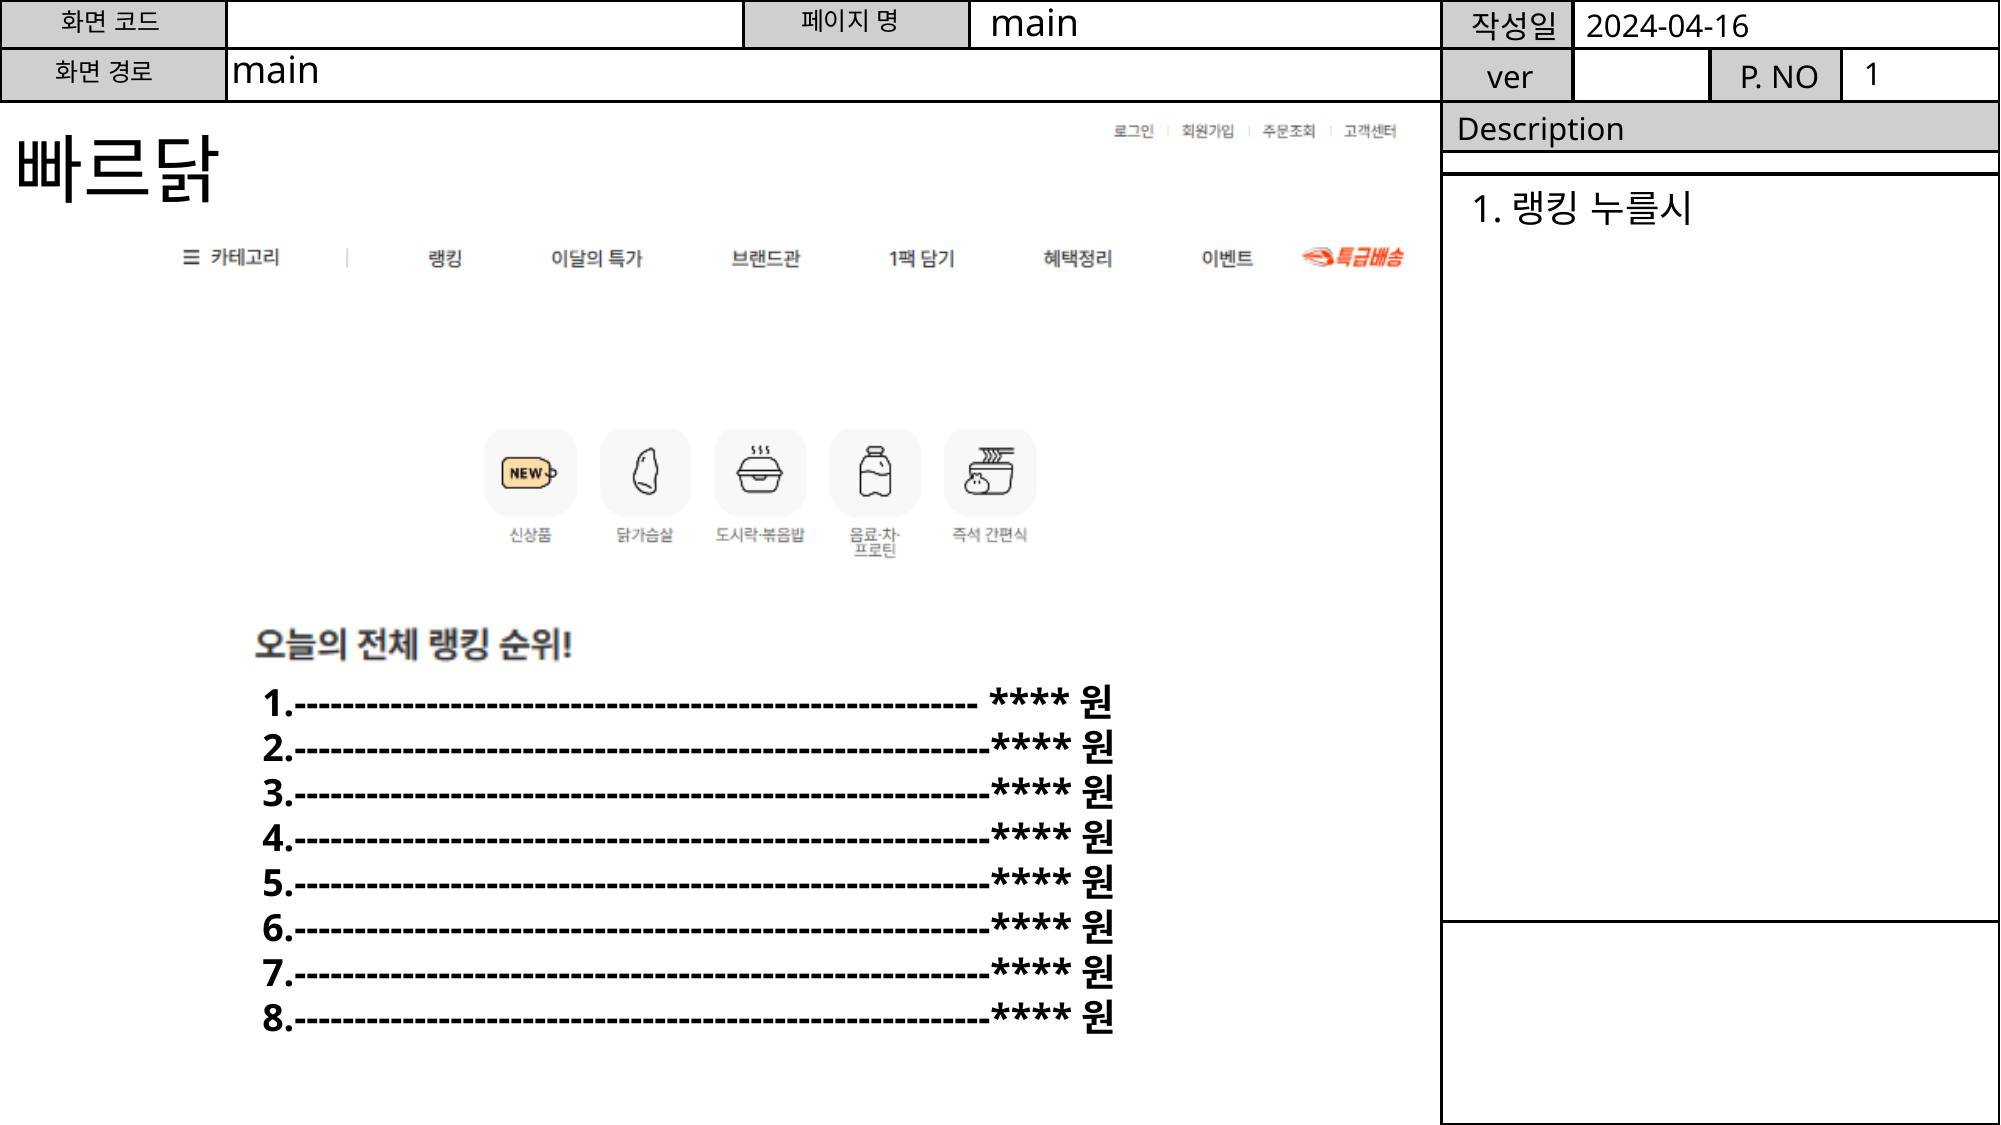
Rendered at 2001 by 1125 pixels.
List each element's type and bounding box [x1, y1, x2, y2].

picture [477, 429, 1046, 563]
picture [247, 621, 583, 672]
text_box [0, 0, 2000, 1125]
picture [1295, 241, 1409, 277]
picture [173, 236, 1268, 282]
picture [1108, 116, 1404, 153]
